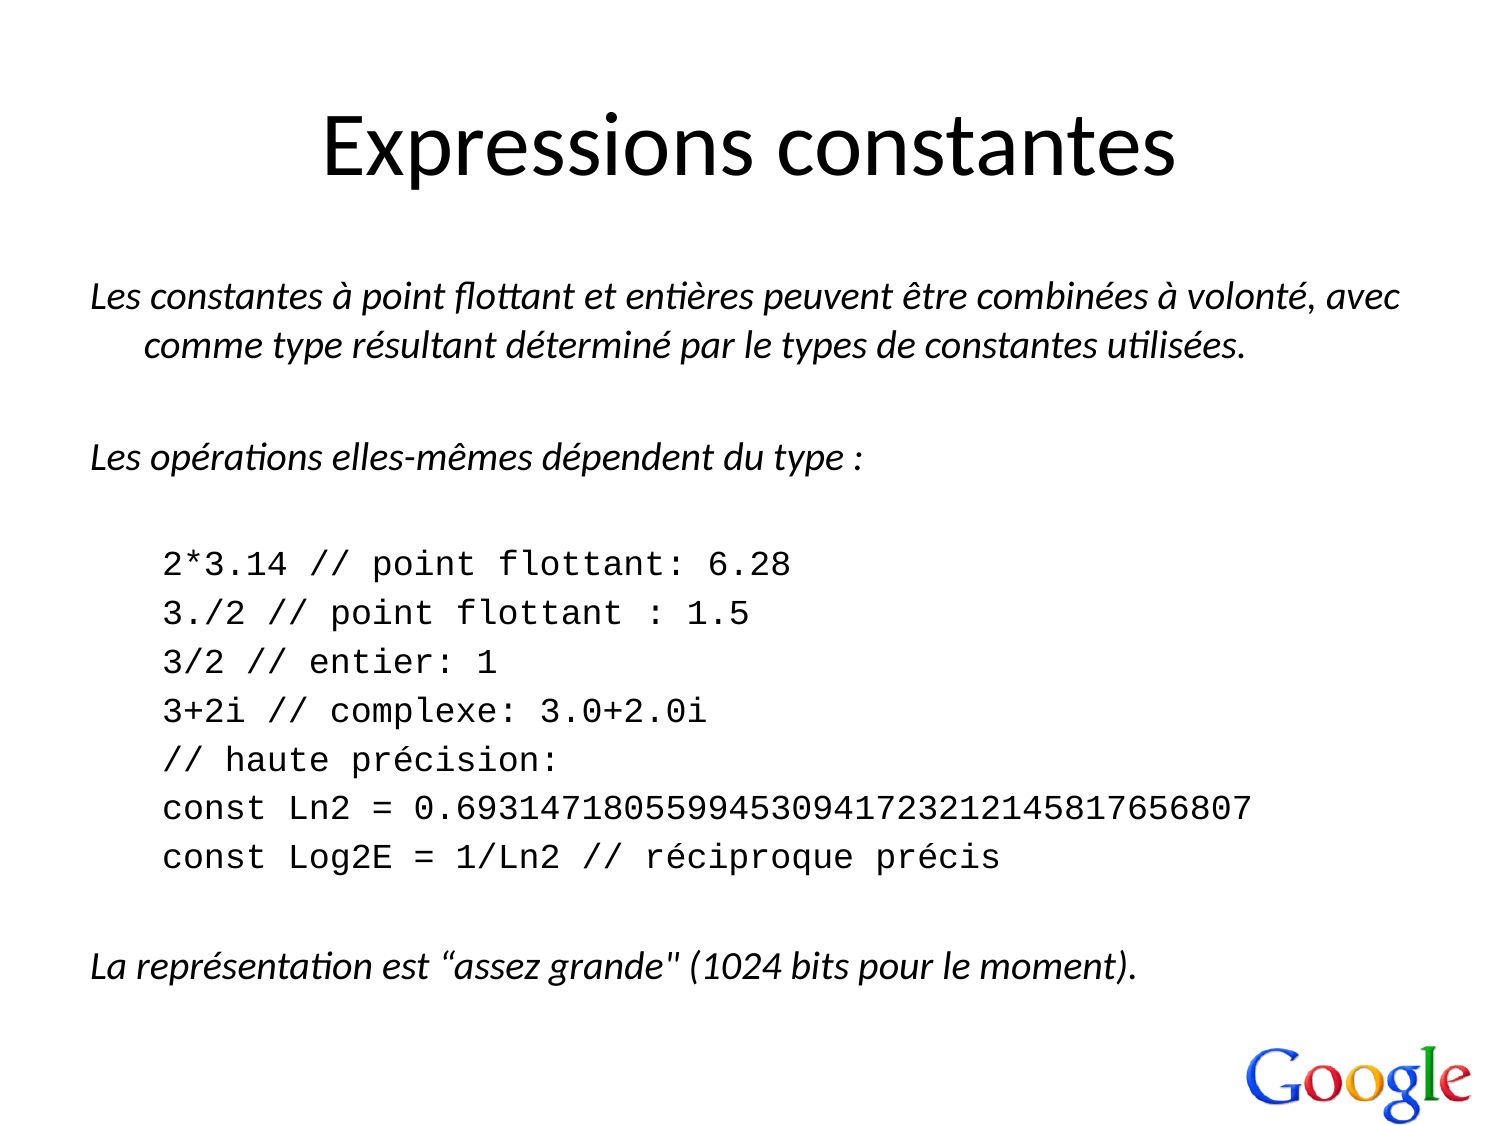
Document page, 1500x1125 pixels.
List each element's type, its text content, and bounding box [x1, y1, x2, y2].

title Expressions constantes [75, 45, 1425, 233]
picture [1246, 1046, 1473, 1125]
list Les constantes à point flottant et entières peuvent être combinées à volonté, avec comme type résultant déterminé par le types de constantes utilisées. Les opérations elles-mêmes dépendent du type : 2*3.14 // point flottant: 6.28 3./2 // point flottant : 1.5 3/2 // entier: 1 3+2i // complexe: 3.0+2.0i // haute précision: const Ln2 = 0.69314718055994530941723212145817656807 const Log2E = 1/Ln2 // réciproque précis La représentation est “assez grande" (1024 bits pour le moment). [75, 262, 1425, 1005]
